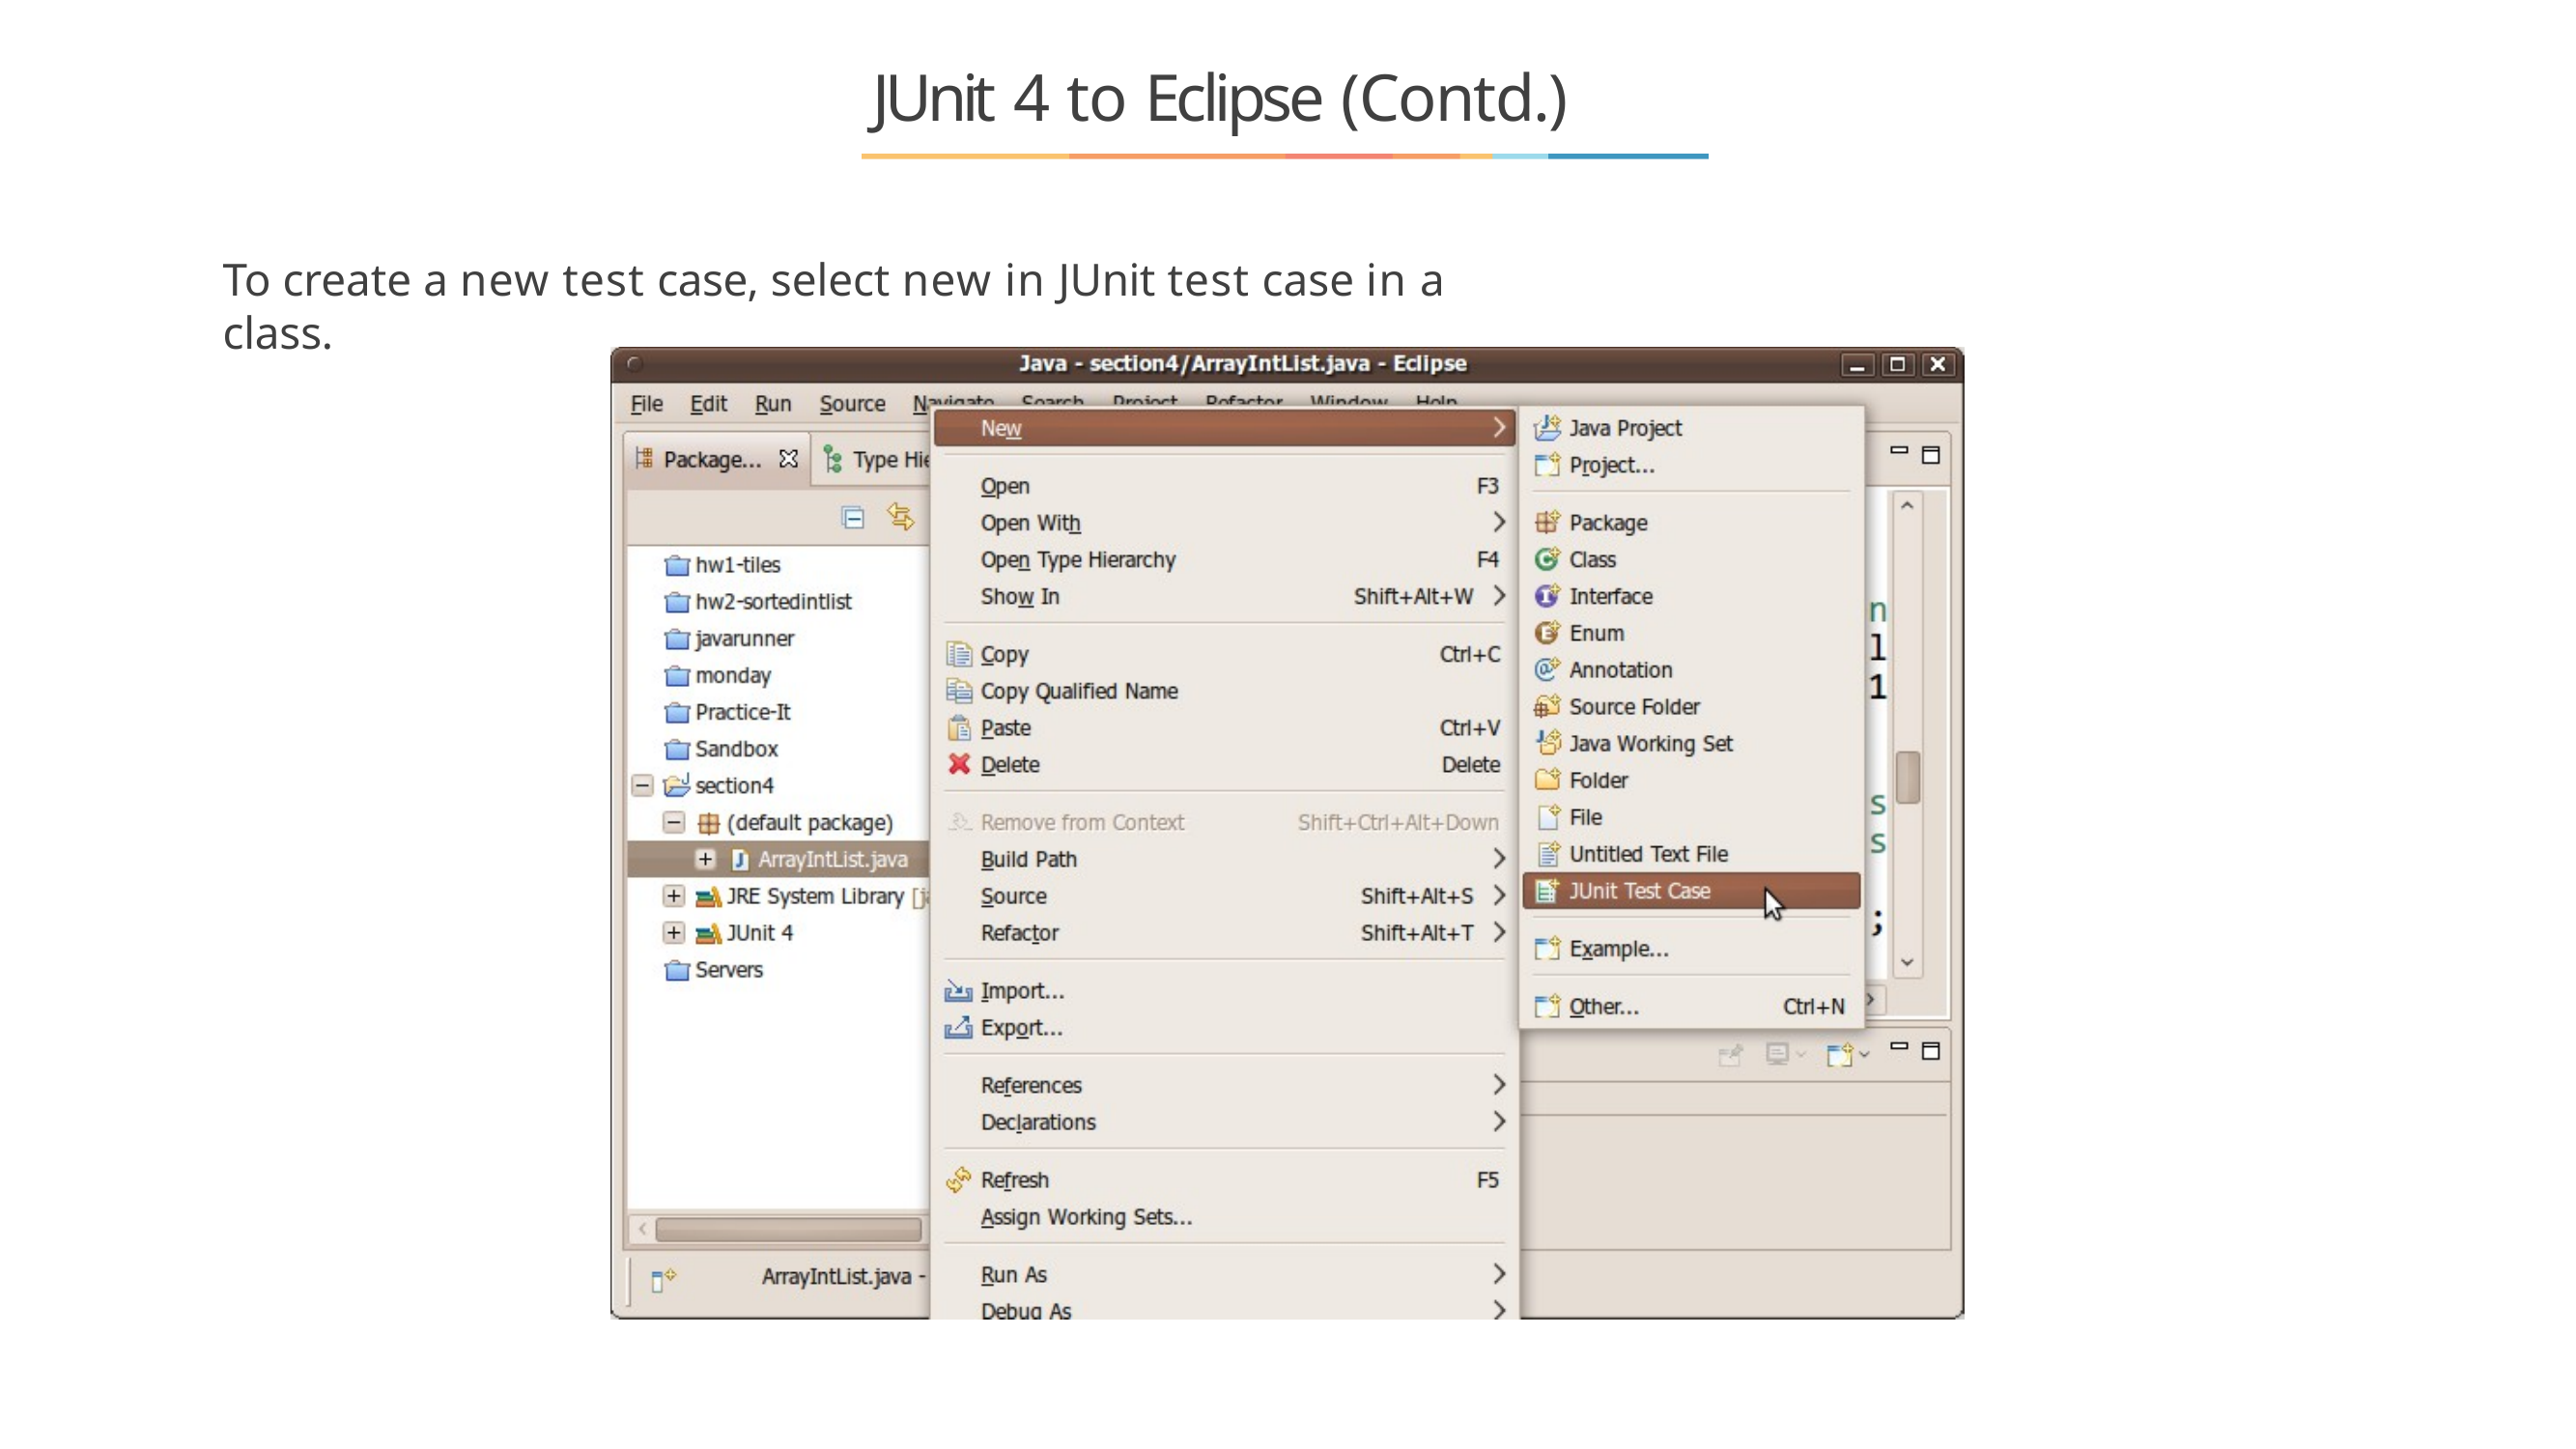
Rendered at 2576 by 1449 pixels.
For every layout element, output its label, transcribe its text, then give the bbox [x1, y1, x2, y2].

picture [861, 134, 1709, 180]
text_box To create a new test case, select new in JUnit test case in a class. [220, 250, 1543, 359]
picture [610, 347, 1966, 1320]
title JUnit 4 to Eclipse (Contd.) [588, 54, 1989, 299]
